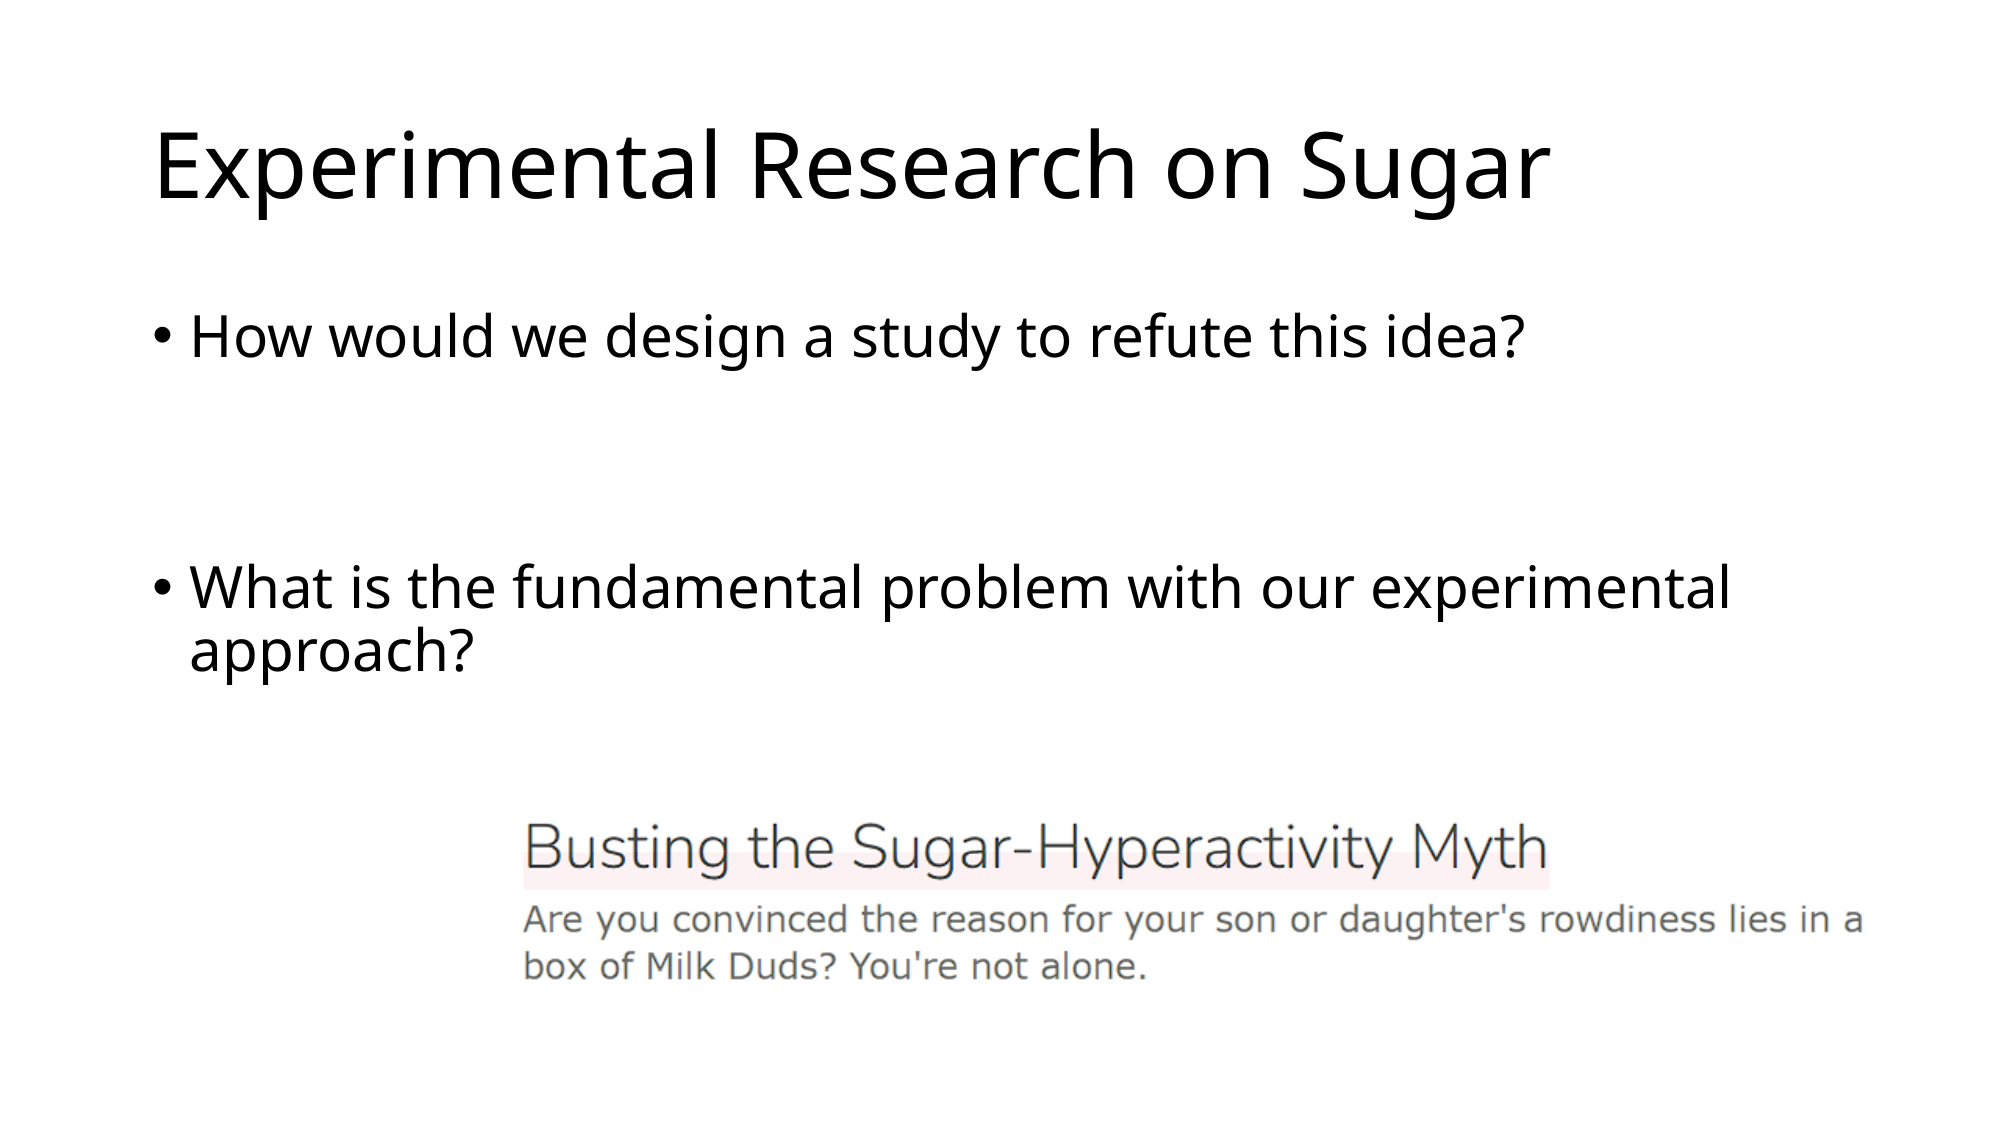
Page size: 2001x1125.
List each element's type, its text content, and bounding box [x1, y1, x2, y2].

list How would we design a study to refute this idea? What is the fundamental problem with our experimental approach? [137, 299, 1863, 1014]
title Experimental Research on Sugar [137, 59, 1863, 278]
picture [483, 795, 1899, 1014]
